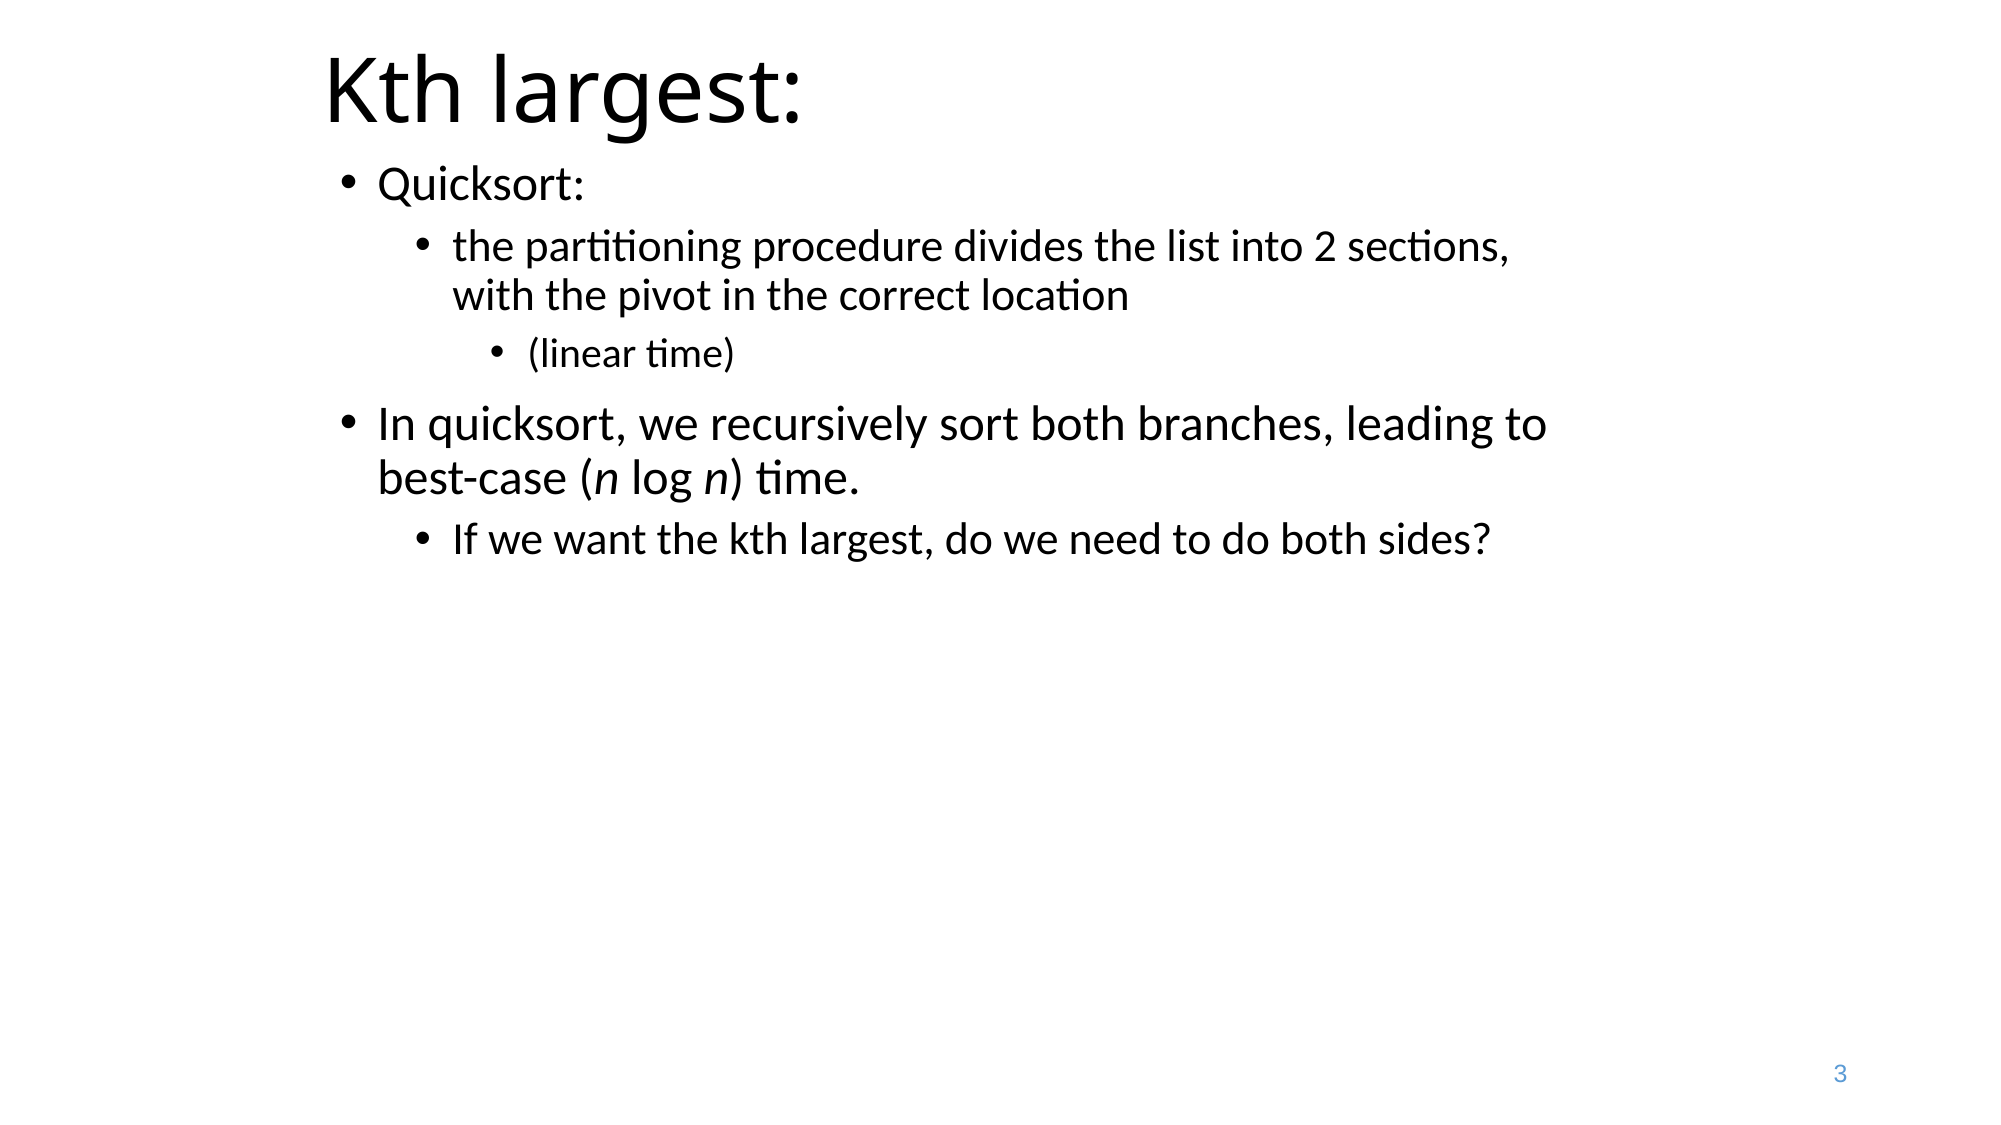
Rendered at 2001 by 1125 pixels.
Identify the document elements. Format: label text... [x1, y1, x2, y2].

title Kth largest: [307, 37, 1350, 150]
slide_number 3 [1412, 1042, 1863, 1103]
list Quicksort: the partitioning procedure divides the list into 2 sections, with the pivot in the correct location (linear time) In quicksort, we recursively sort both branches, leading to best-case (n log n) time. If we want the kth largest, do we need to do both sides? [324, 149, 1600, 992]
